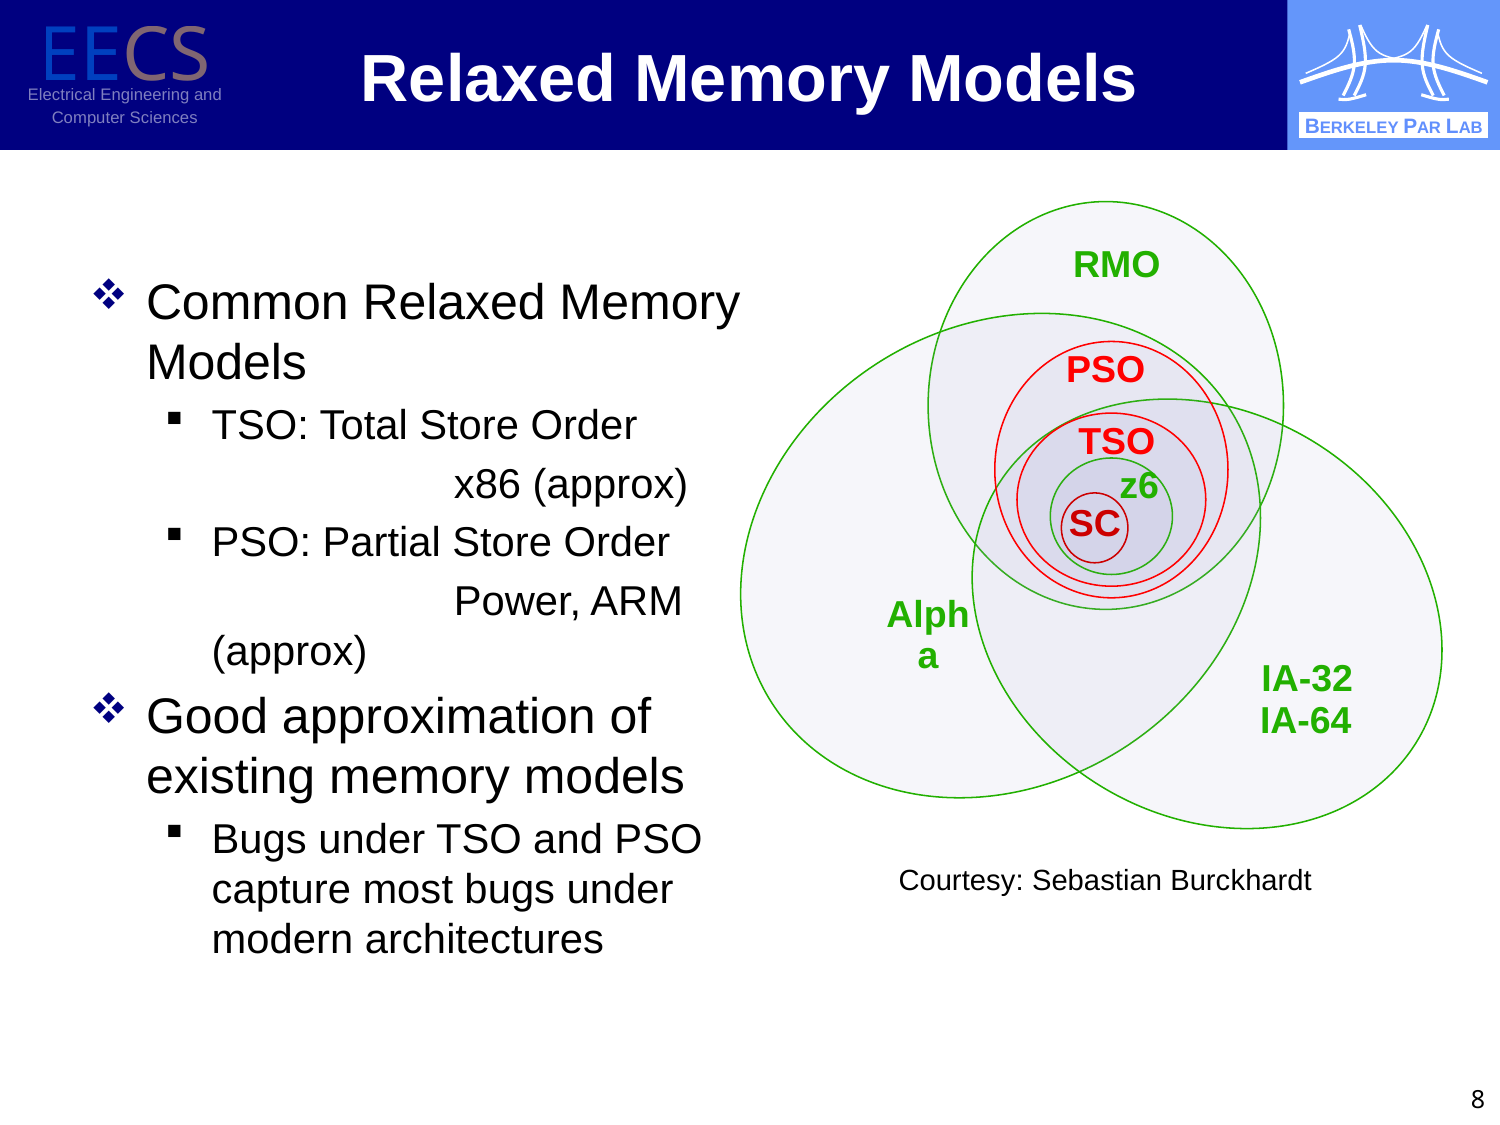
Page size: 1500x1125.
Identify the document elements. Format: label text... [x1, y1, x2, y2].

title Relaxed Memory Models [224, 0, 1275, 151]
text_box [728, 201, 1453, 817]
text_box Courtesy: Sebastian Burckhardt [883, 853, 1328, 904]
list Common Relaxed Memory Models TSO: Total Store Order x86 (approx) PSO: Partial Store Order Power, ARM (approx) Good approximation of existing memory models Bugs under TSO and PSO capture most bugs under modern architectures [74, 262, 821, 1095]
slide_number 8 [1149, 1085, 1500, 1125]
